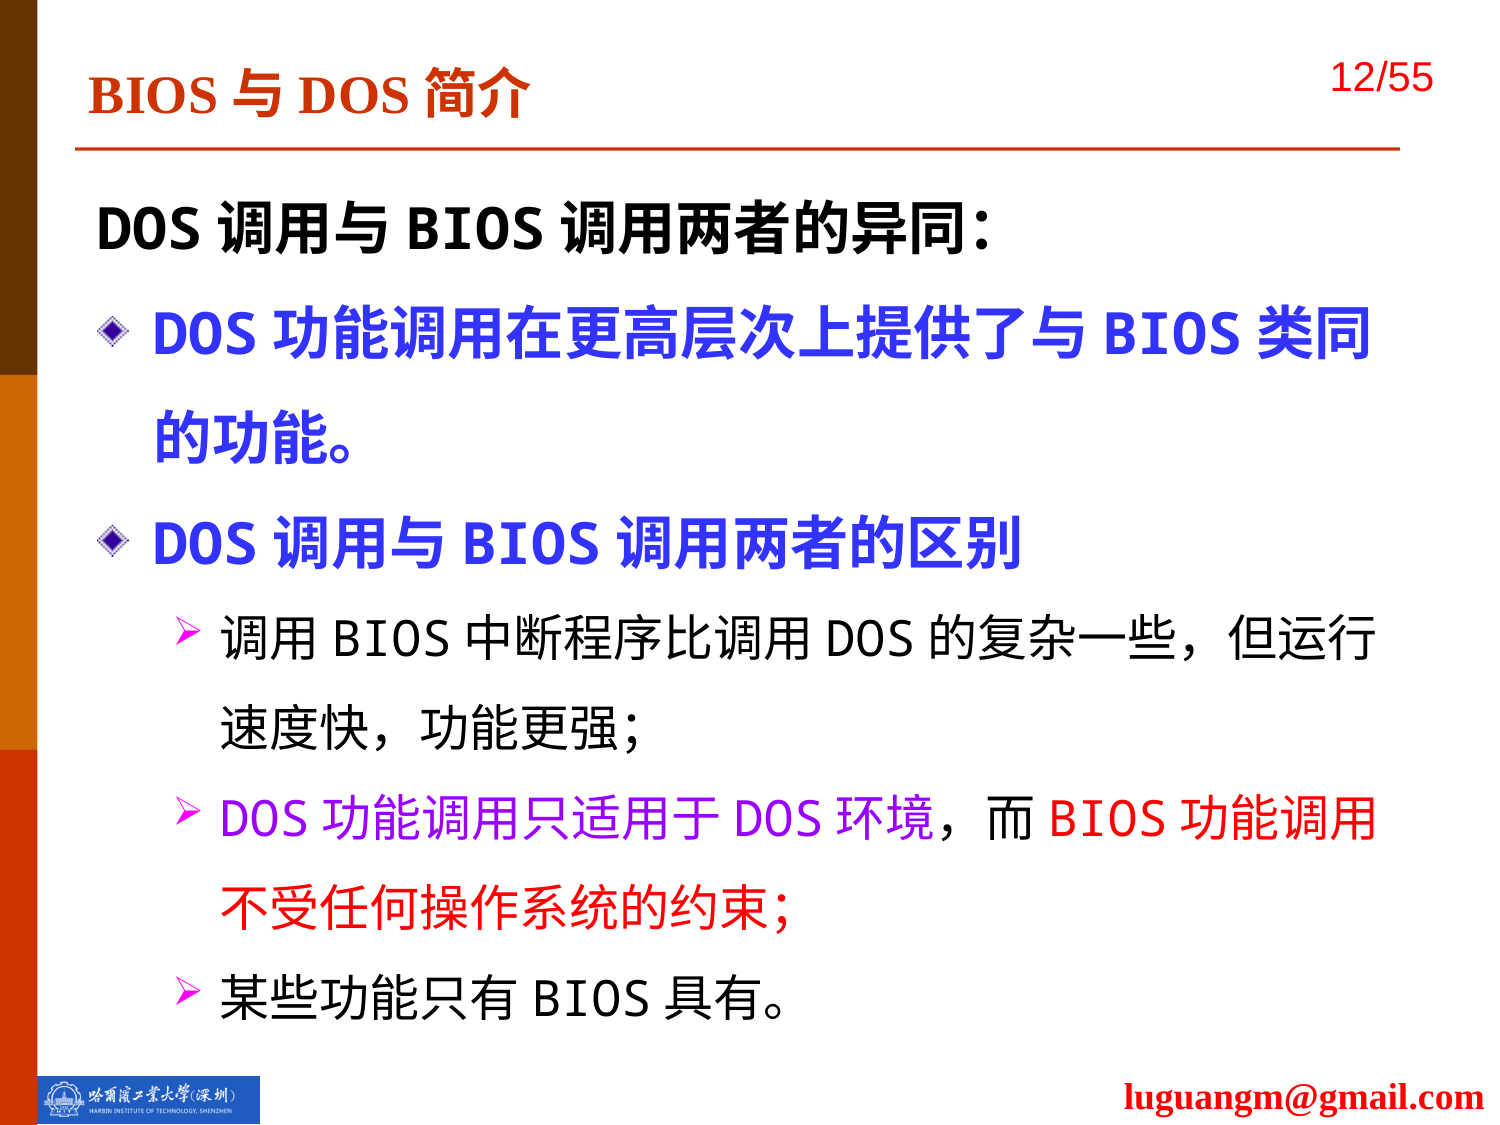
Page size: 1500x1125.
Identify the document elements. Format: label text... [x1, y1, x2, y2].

picture [97, 316, 129, 347]
list DOS调用与BIOS调用两者的异同： DOS功能调用在更高层次上提供了与BIOS类同的功能。 DOS调用与BIOS调用两者的区别 调用BIOS中断程序比调用DOS的复杂一些，但运行速度快，功能更强； DOS功能调用只适用于DOS环境，而BIOS功能调用不受任何操作系统的约束； 某些功能只有BIOS具有。 [82, 148, 1424, 1074]
text_box BIOS与DOS简介 [74, 52, 1123, 132]
picture [97, 525, 129, 557]
picture [37, 1076, 260, 1124]
